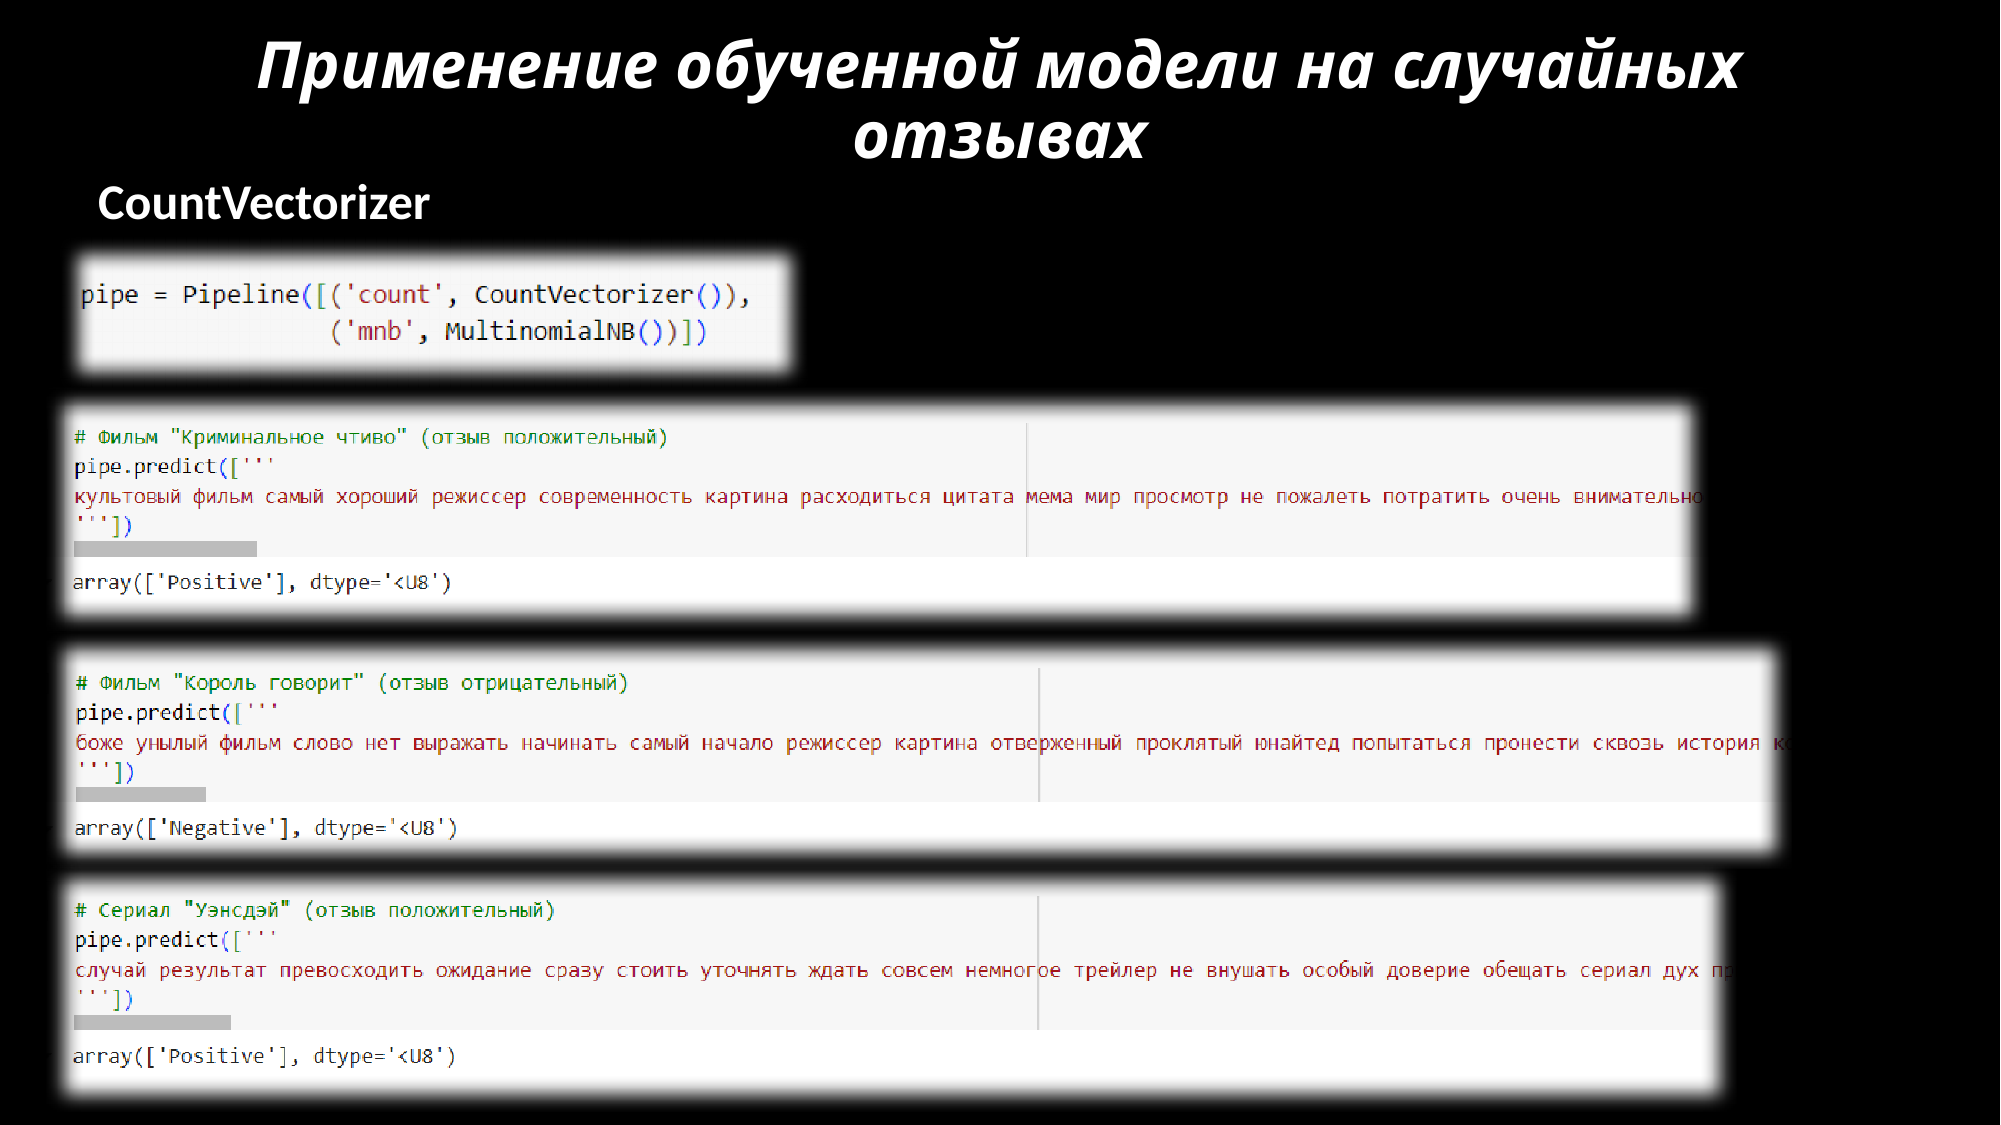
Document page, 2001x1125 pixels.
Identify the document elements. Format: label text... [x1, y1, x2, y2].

picture [60, 237, 809, 390]
title Применение обученной модели на случайных отзывах [120, 24, 1880, 181]
picture [46, 631, 1792, 1113]
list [46, 387, 1709, 631]
list CountVectorizer [0, 102, 611, 238]
